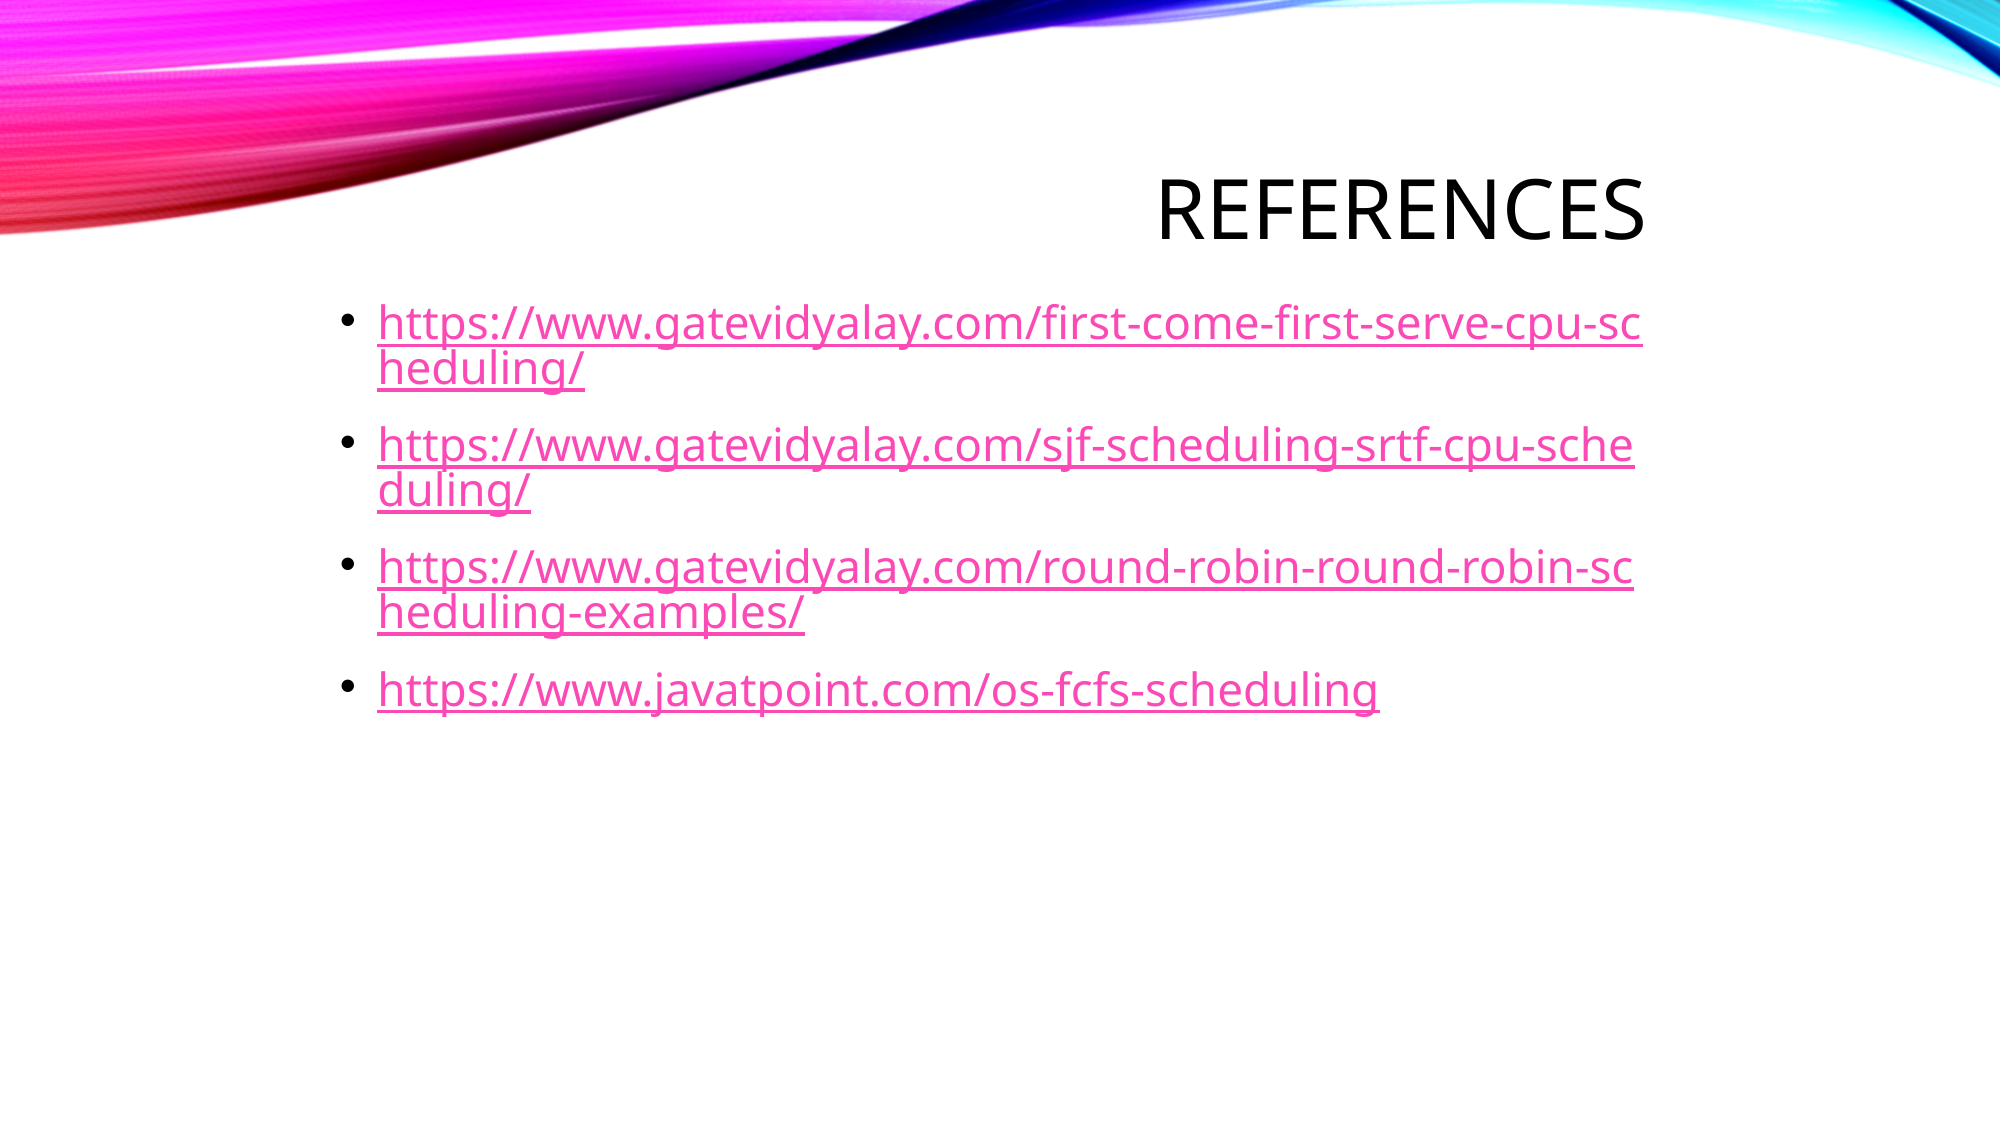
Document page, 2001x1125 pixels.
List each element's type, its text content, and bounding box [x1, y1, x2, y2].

picture [1890, 0, 2000, 75]
title References [312, 125, 1663, 300]
picture [1910, 0, 2000, 45]
list https://www.gatevidyalay.com/first-come-first-serve-cpu-scheduling/ https://www.gatevidyalay.com/sjf-scheduling-srtf-cpu-scheduling/ https://www.gatevidyalay.com/round-robin-round-robin-scheduling-examples/ https://www.javatpoint.com/os-fcfs-scheduling [324, 287, 1675, 1079]
picture [0, 0, 2000, 237]
